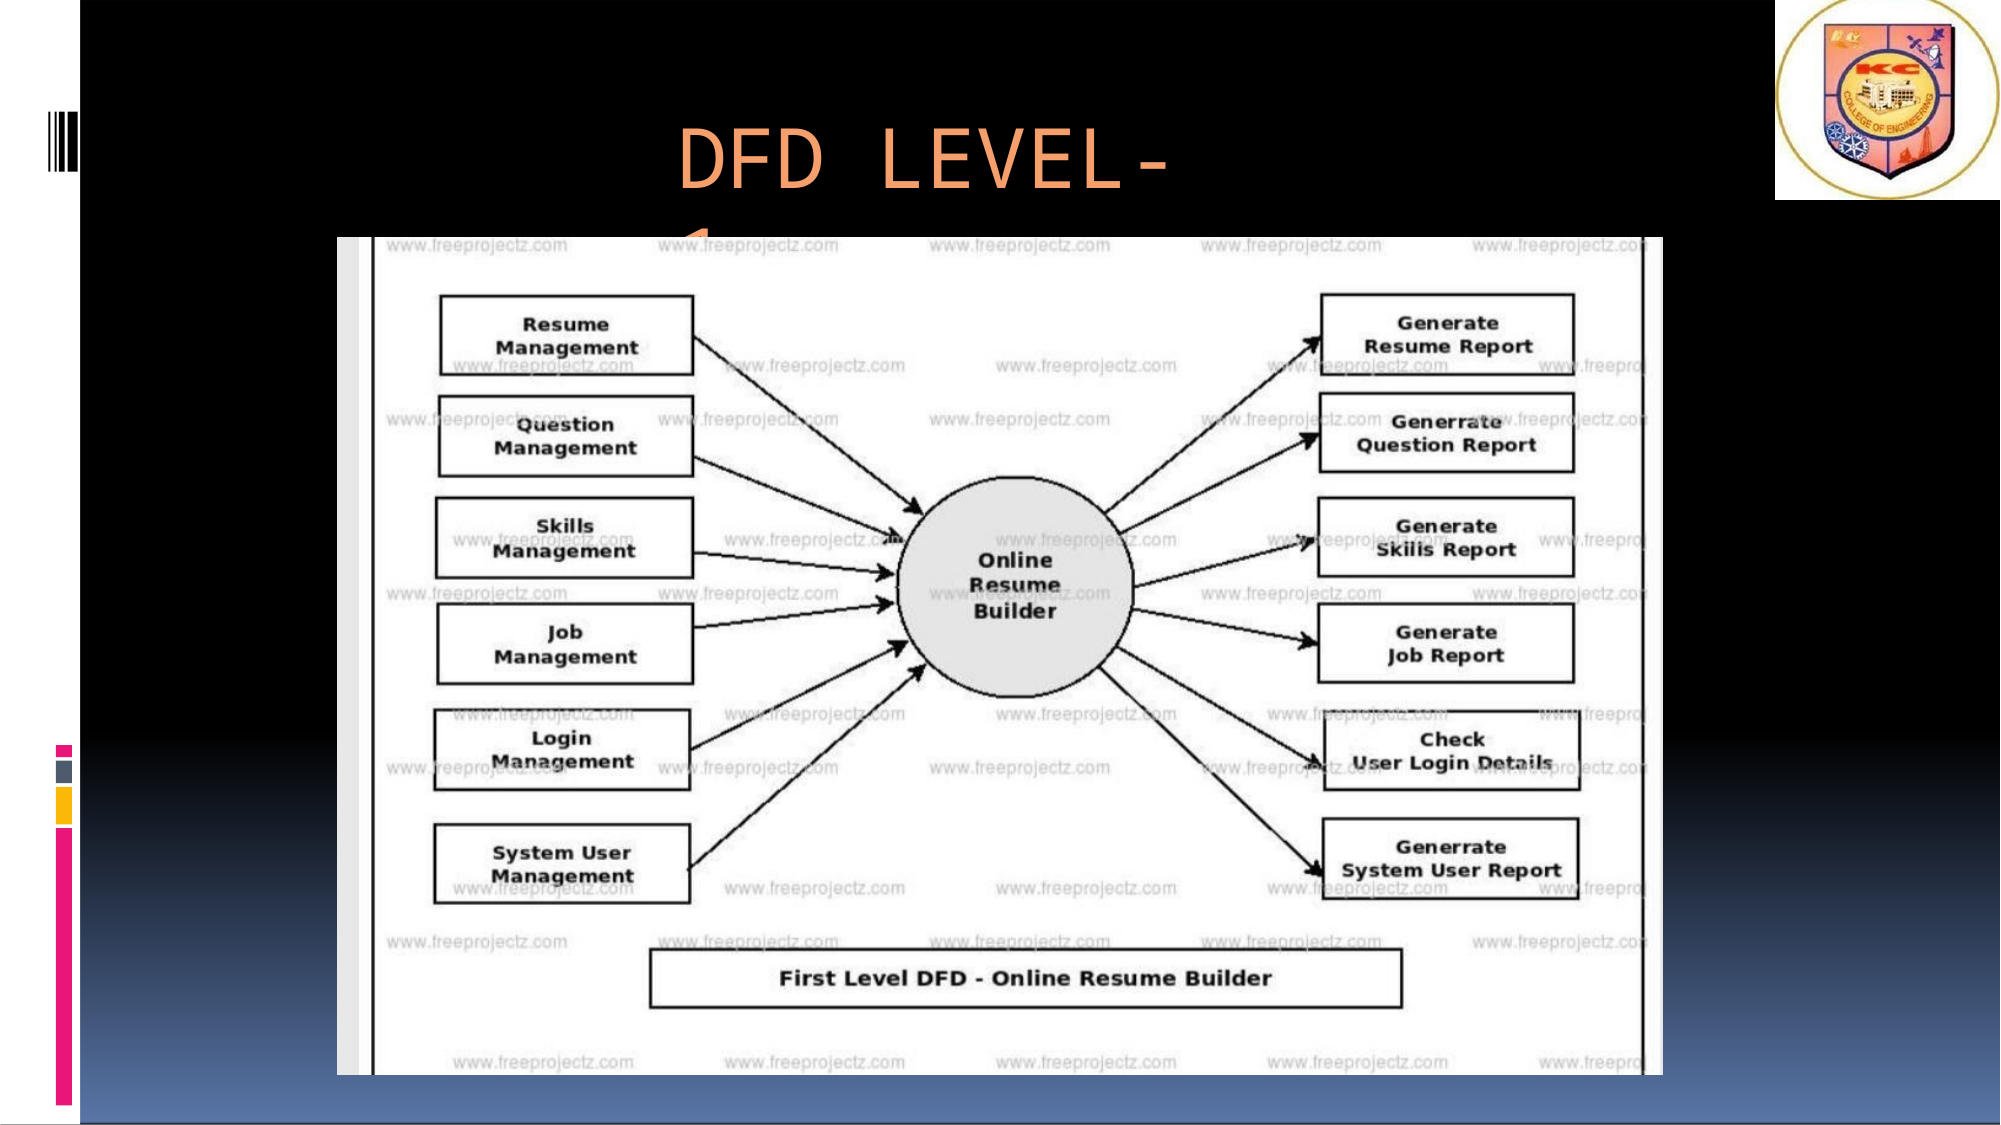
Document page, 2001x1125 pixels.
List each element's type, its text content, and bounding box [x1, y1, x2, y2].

title DFD LEVEL-1 [675, 102, 1186, 235]
picture [81, 0, 2000, 1125]
